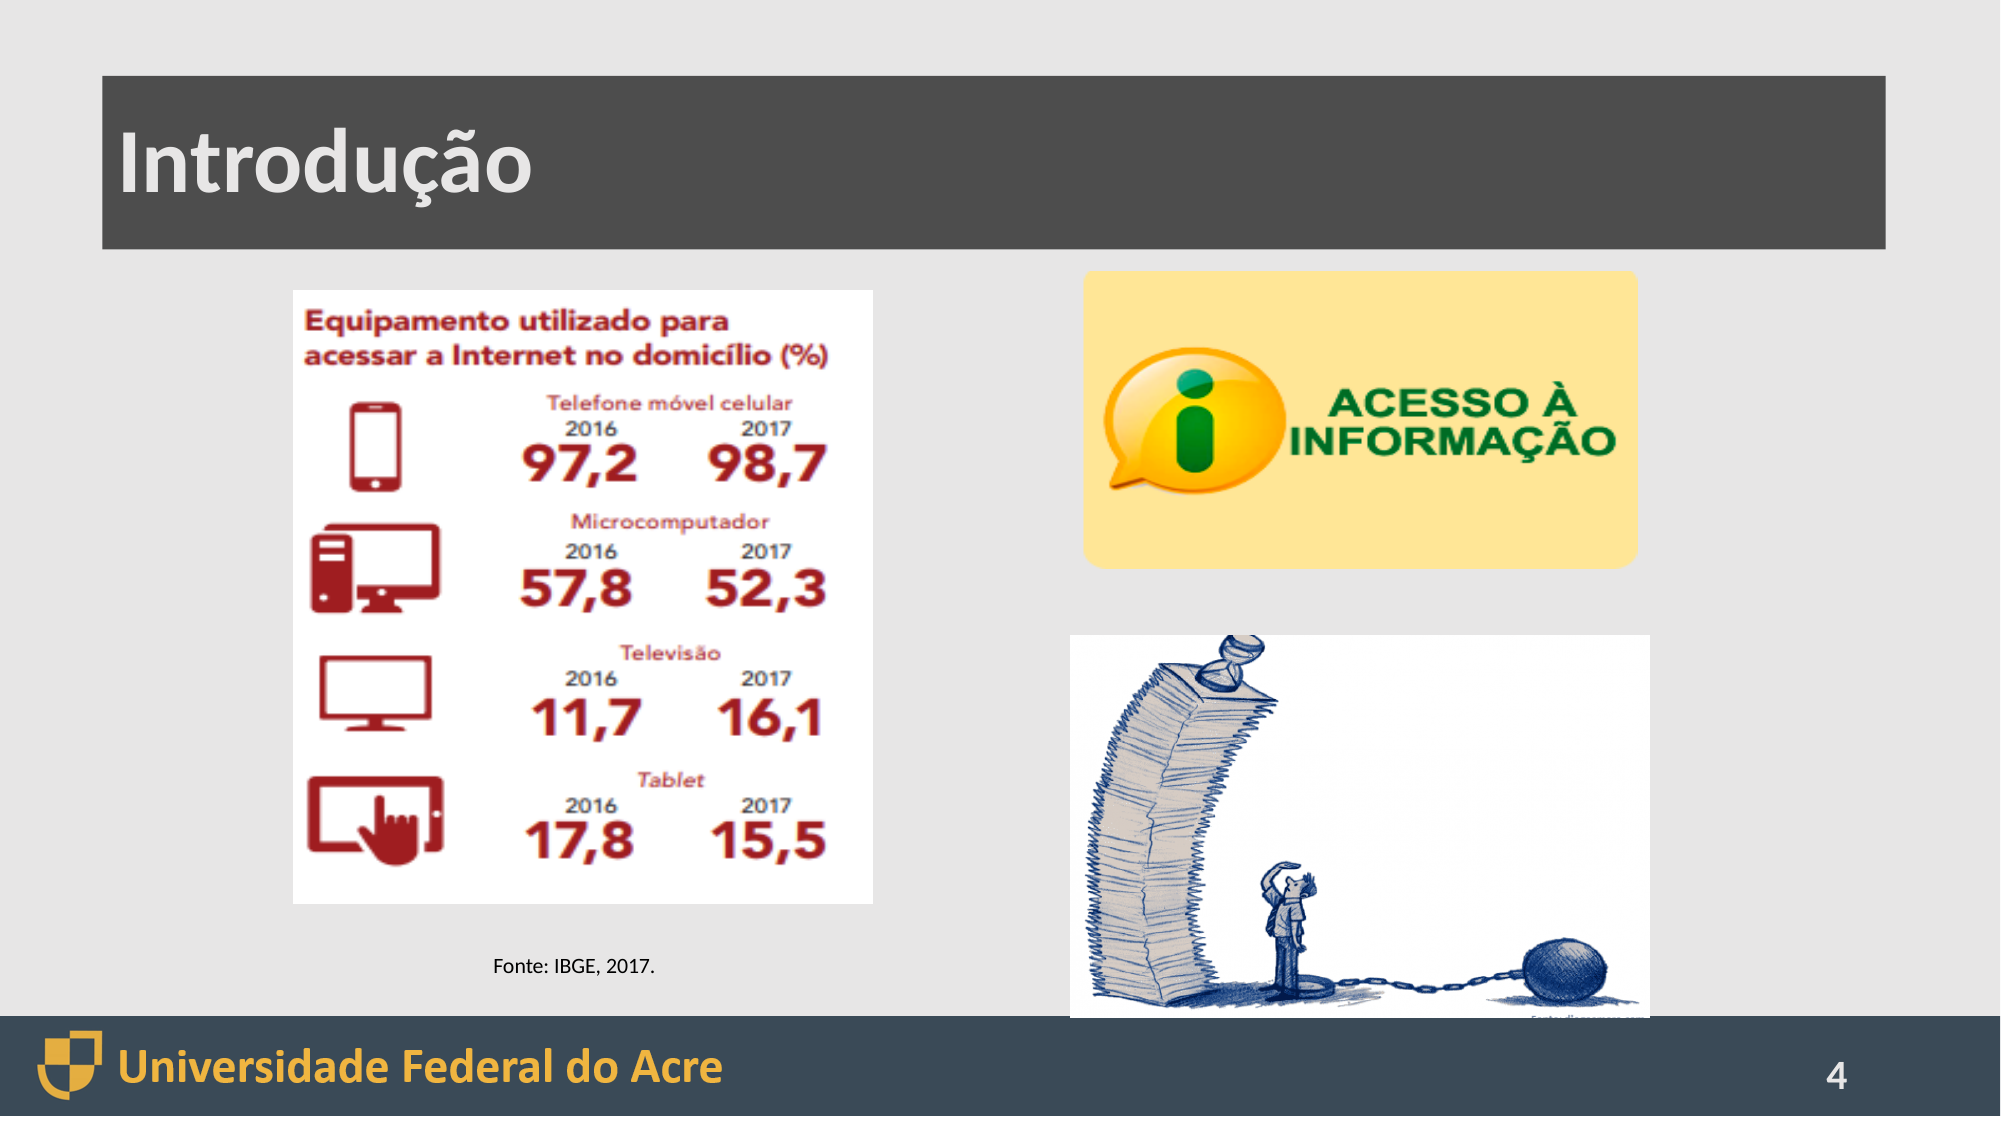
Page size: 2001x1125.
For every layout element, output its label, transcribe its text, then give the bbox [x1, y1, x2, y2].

slide_number 4 [1412, 1042, 1863, 1103]
title Introdução [102, 75, 1886, 250]
text_box Fonte: IBGE, 2017. [478, 943, 687, 985]
picture [0, 0, 2001, 1125]
